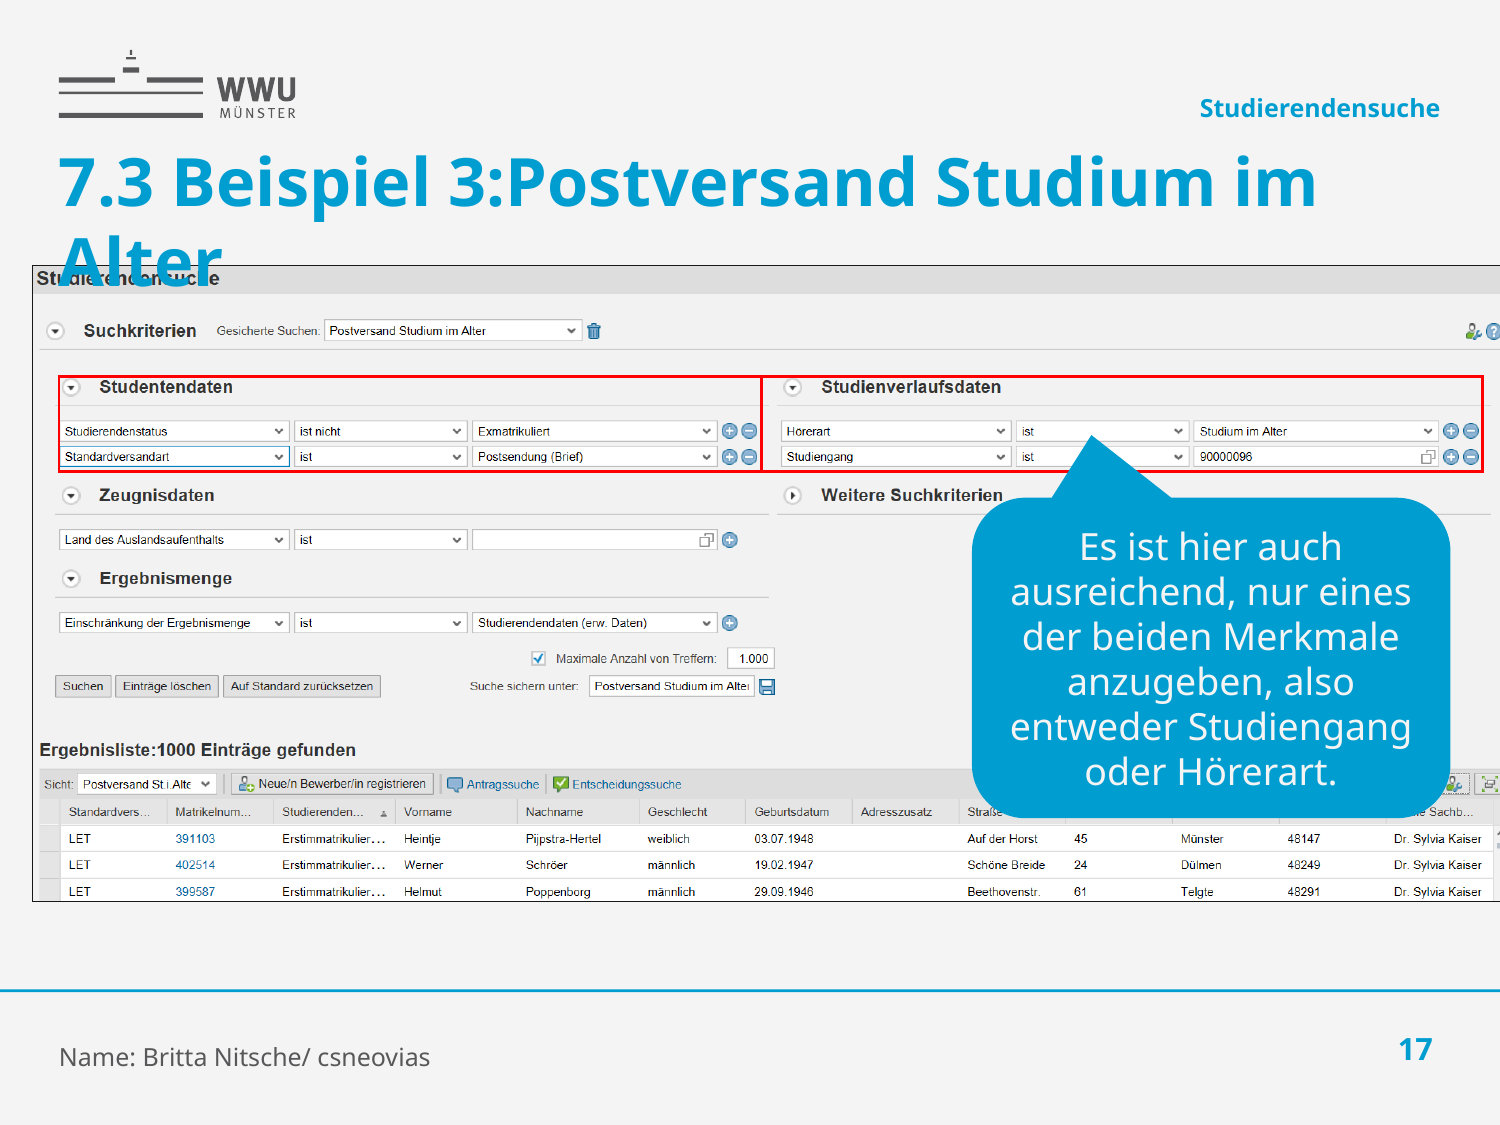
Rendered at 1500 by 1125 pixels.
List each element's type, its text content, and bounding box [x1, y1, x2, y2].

slide_number 17 [1322, 1012, 1441, 1072]
footer Name: Britta Nitsche/ csneovias [59, 1012, 910, 1072]
title 7.3 Beispiel 3:Postversand Studium im Alter [59, 139, 1442, 235]
slide_number Studierendensuche [590, 63, 1442, 123]
picture [31, 265, 1500, 902]
